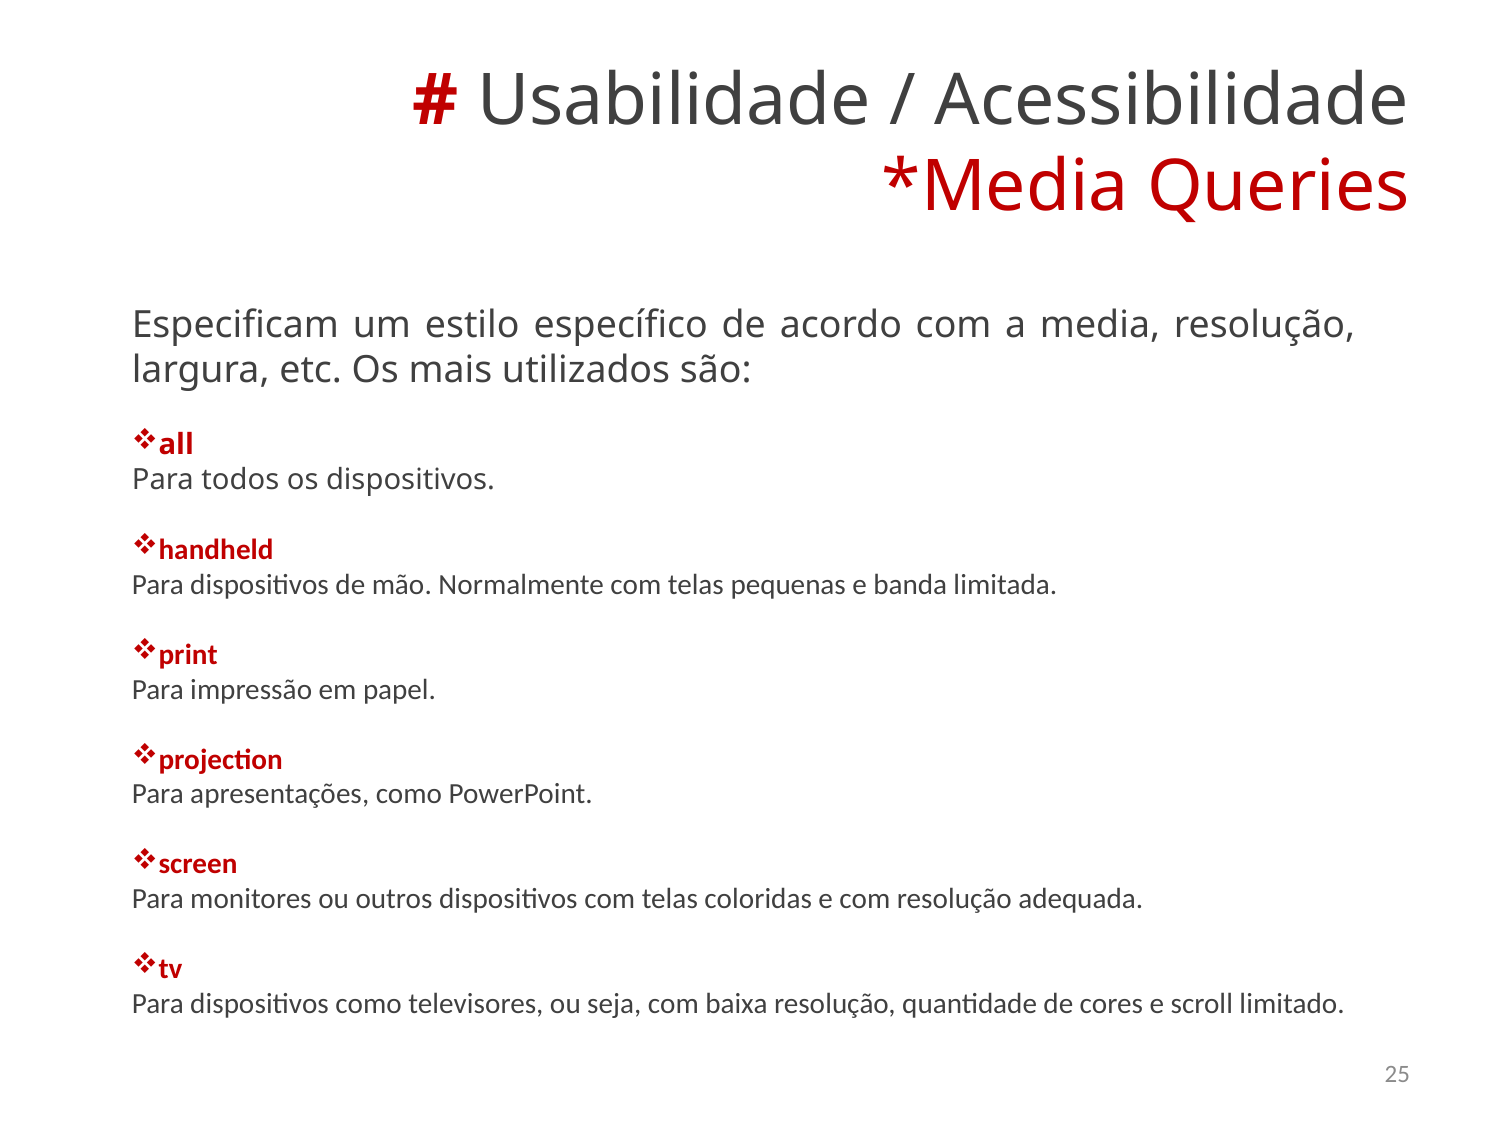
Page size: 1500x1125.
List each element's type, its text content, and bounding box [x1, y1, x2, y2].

title # Usabilidade / Acessibilidade *Media Queries [75, 45, 1425, 233]
text_box Especificam um estilo específico de acordo com a media, resolução, largura, etc. Os mais utilizados são: all Para todos os dispositivos. handheld Para dispositivos de mão. Normalmente com telas pequenas e banda limitada. print Para impressão em papel. projection Para apresentações, como PowerPoint. screen Para monitores ou outros dispositivos com telas coloridas e com resolução adequada. tv Para dispositivos como televisores, ou seja, com baixa resolução, quantidade de cores e scroll limitado. [117, 292, 1372, 1027]
slide_number 25 [1074, 1042, 1425, 1103]
